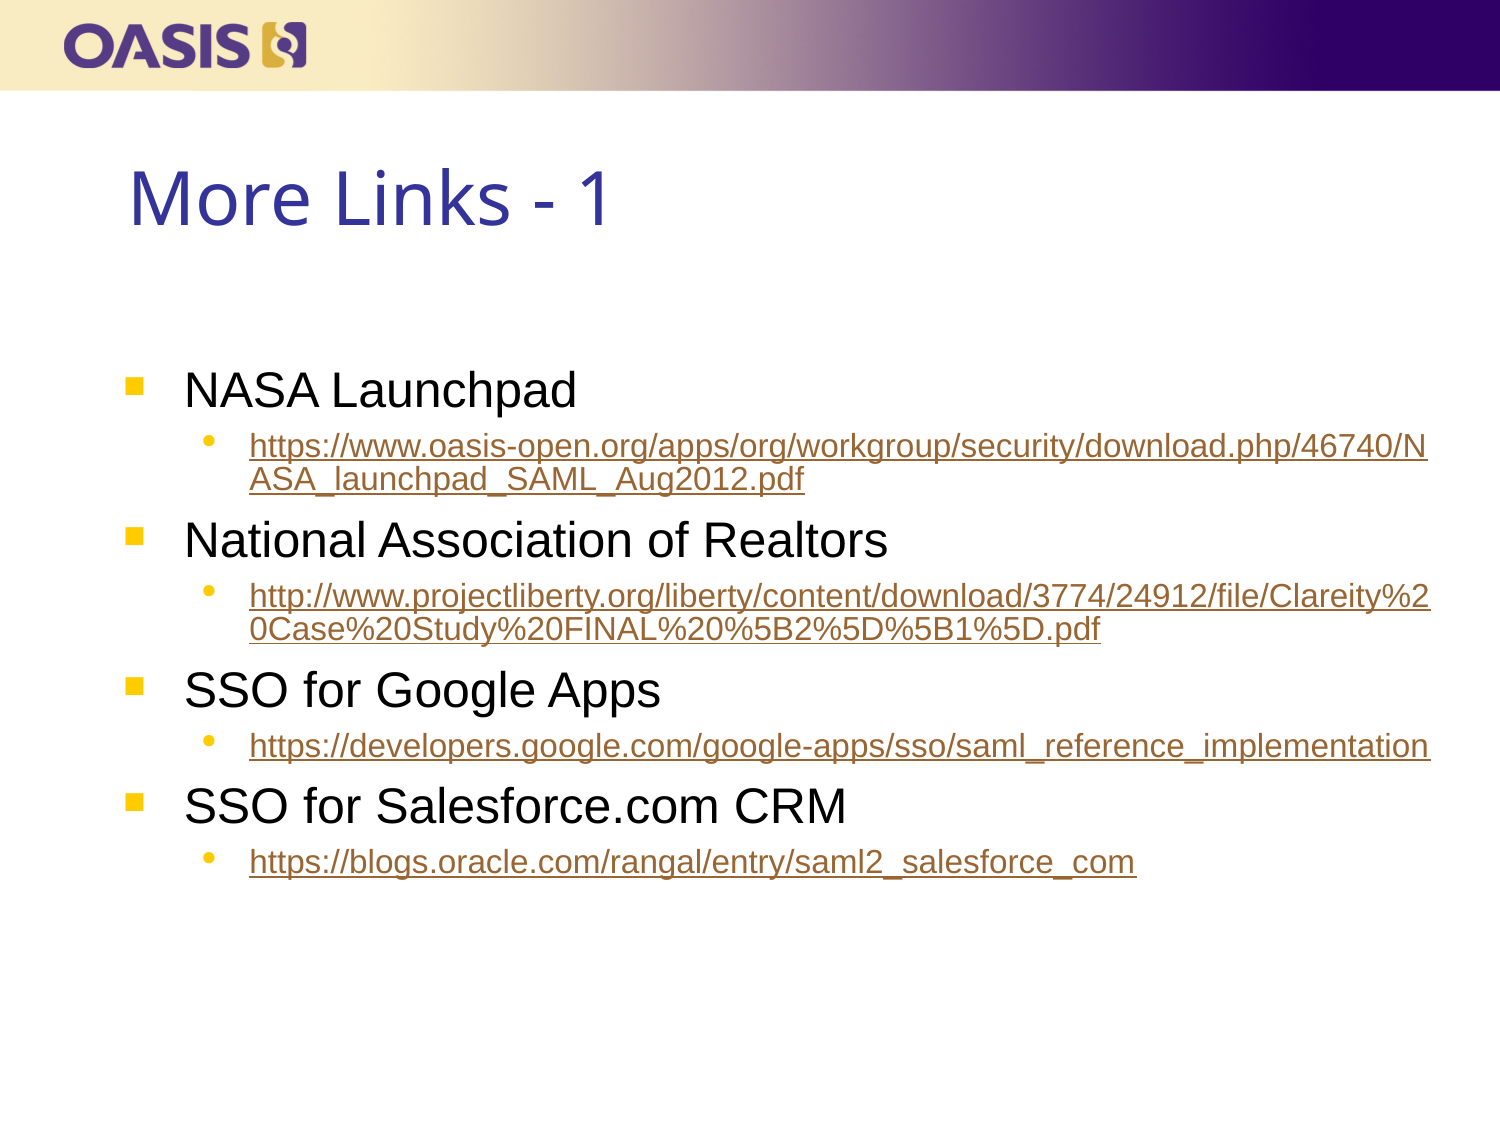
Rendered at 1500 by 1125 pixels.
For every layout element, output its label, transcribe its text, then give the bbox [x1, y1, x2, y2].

list NASA Launchpad https://www.oasis-open.org/apps/org/workgroup/security/download.php/46740/NASA_launchpad_SAML_Aug2012.pdf National Association of Realtors http://www.projectliberty.org/liberty/content/download/3774/24912/file/Clareity%20Case%20Study%20FINAL%20%5B2%5D%5B1%5D.pdf SSO for Google Apps https://developers.google.com/google-apps/sso/saml_reference_implementation SSO for Salesforce.com CRM https://blogs.oracle.com/rangal/entry/saml2_salesforce_com [112, 349, 1451, 1035]
picture [0, 0, 1500, 1125]
title More Links - 1 [112, 149, 1263, 338]
